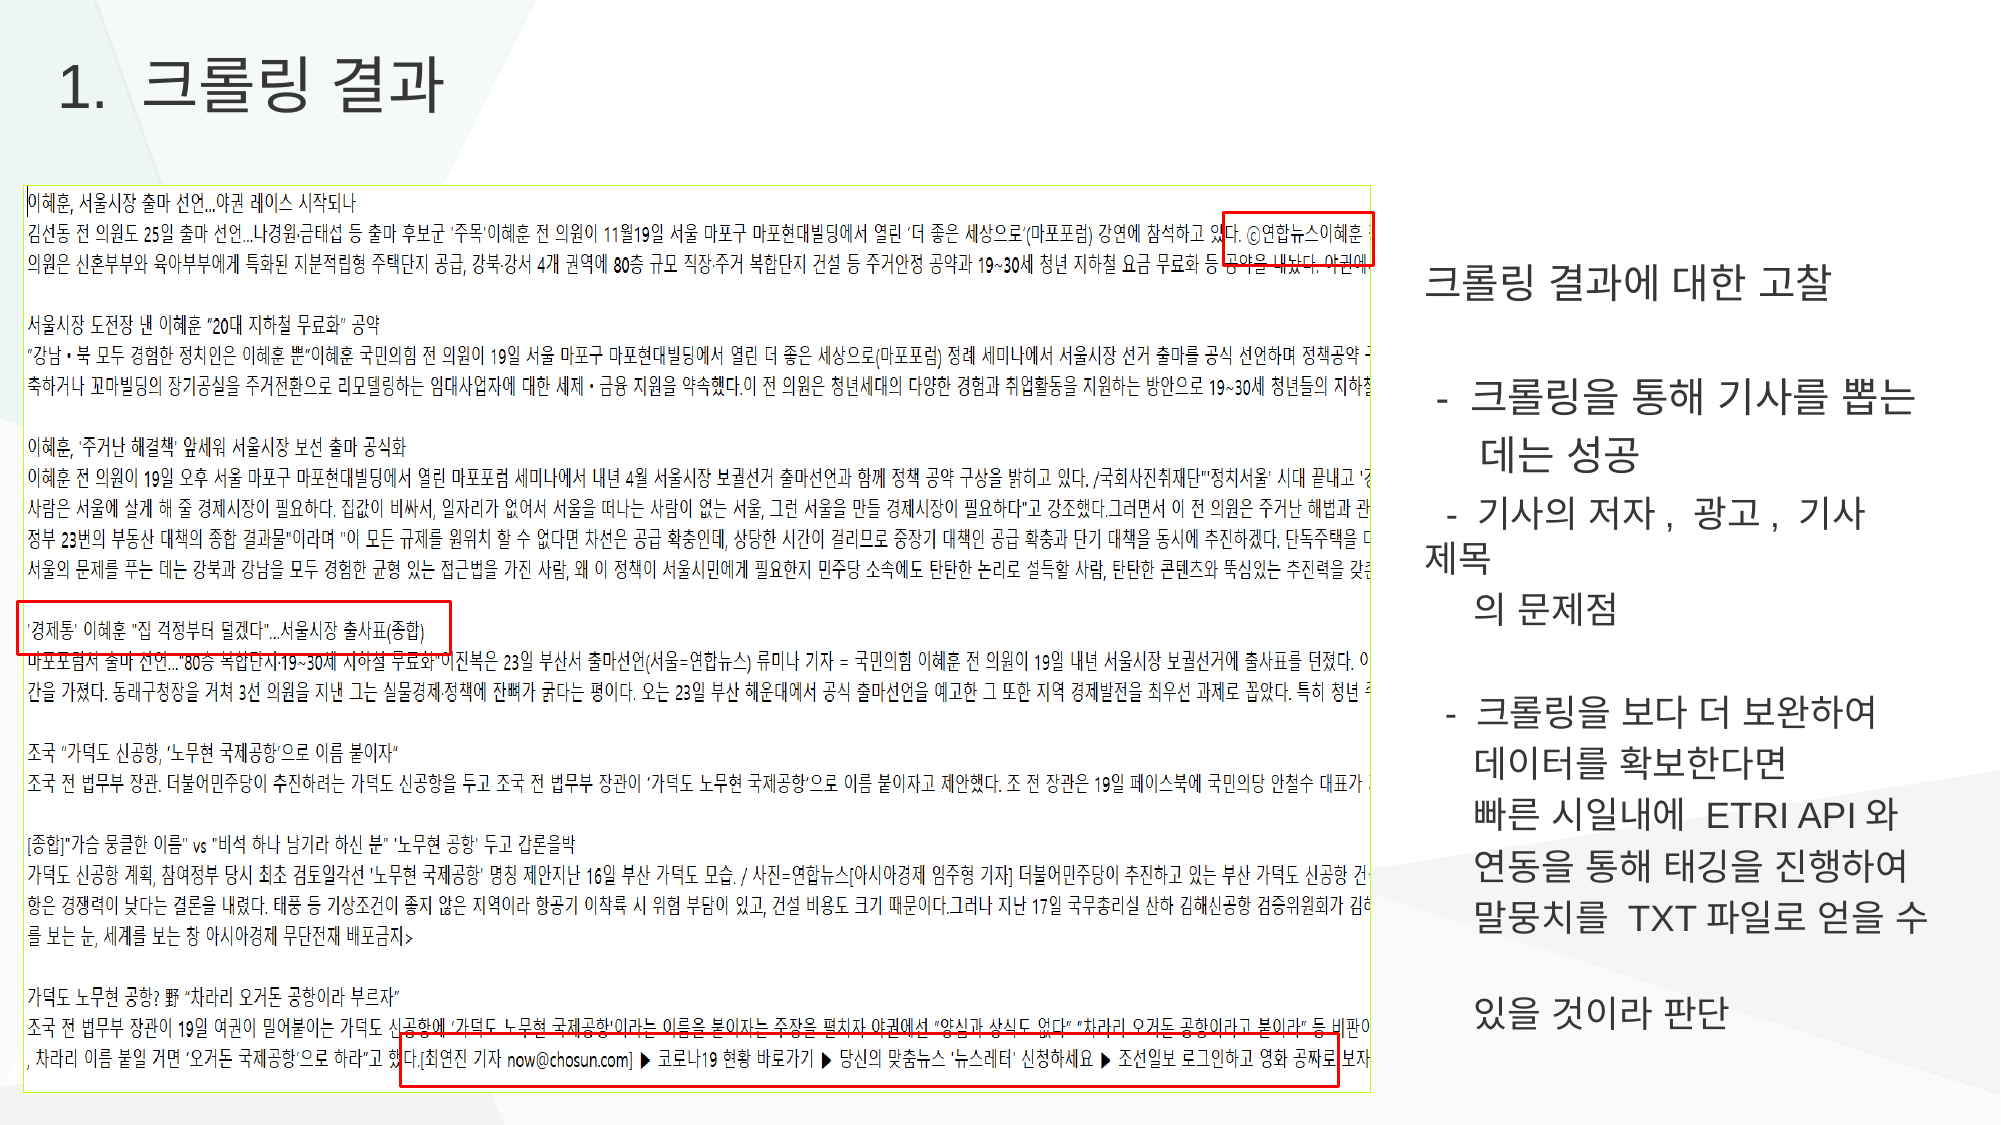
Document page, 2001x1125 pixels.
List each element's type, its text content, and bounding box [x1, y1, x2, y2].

list 크롤링 결과에 대한 고찰 - 크롤링을 통해 기사를 뽑는 데는 성공 - 기사의 저자, 광고, 기사 제목 의 문제점 - 크롤링을 보다 더 보완하여 데이터를 확보한다면 빠른 시일내에 ETRI API와 연동을 통해 태깅을 진행하여 말뭉치를 TXT파일로 얻을 수 있을 것이라 판단 [1409, 192, 1947, 1079]
picture [23, 185, 1371, 1093]
text_box 1. 크롤링 결과 [42, 30, 508, 137]
